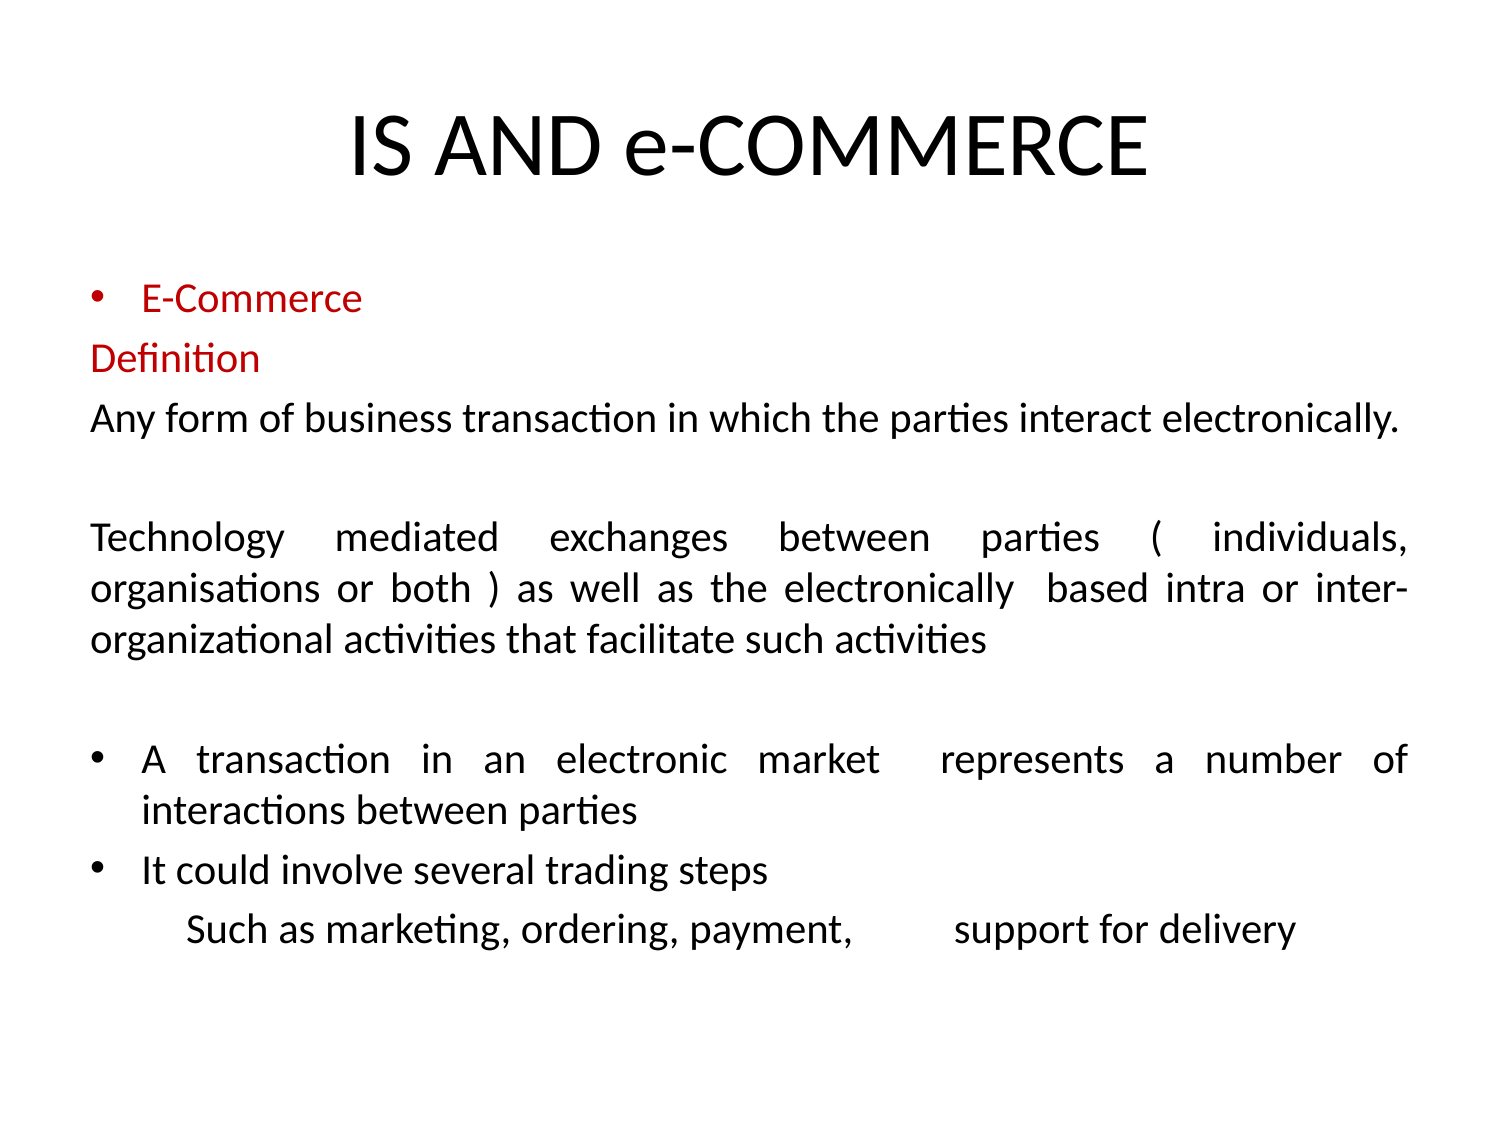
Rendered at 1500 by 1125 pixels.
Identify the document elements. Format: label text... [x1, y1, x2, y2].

list E-Commerce Definition Any form of business transaction in which the parties interact electronically. Technology mediated exchanges between parties ( individuals, organisations or both ) as well as the electronically based intra or inter-organizational activities that facilitate such activities A transaction in an electronic market represents a number of interactions between parties It could involve several trading steps Such as marketing, ordering, payment, support for delivery [75, 262, 1425, 1005]
title IS AND e-COMMERCE [75, 45, 1425, 233]
